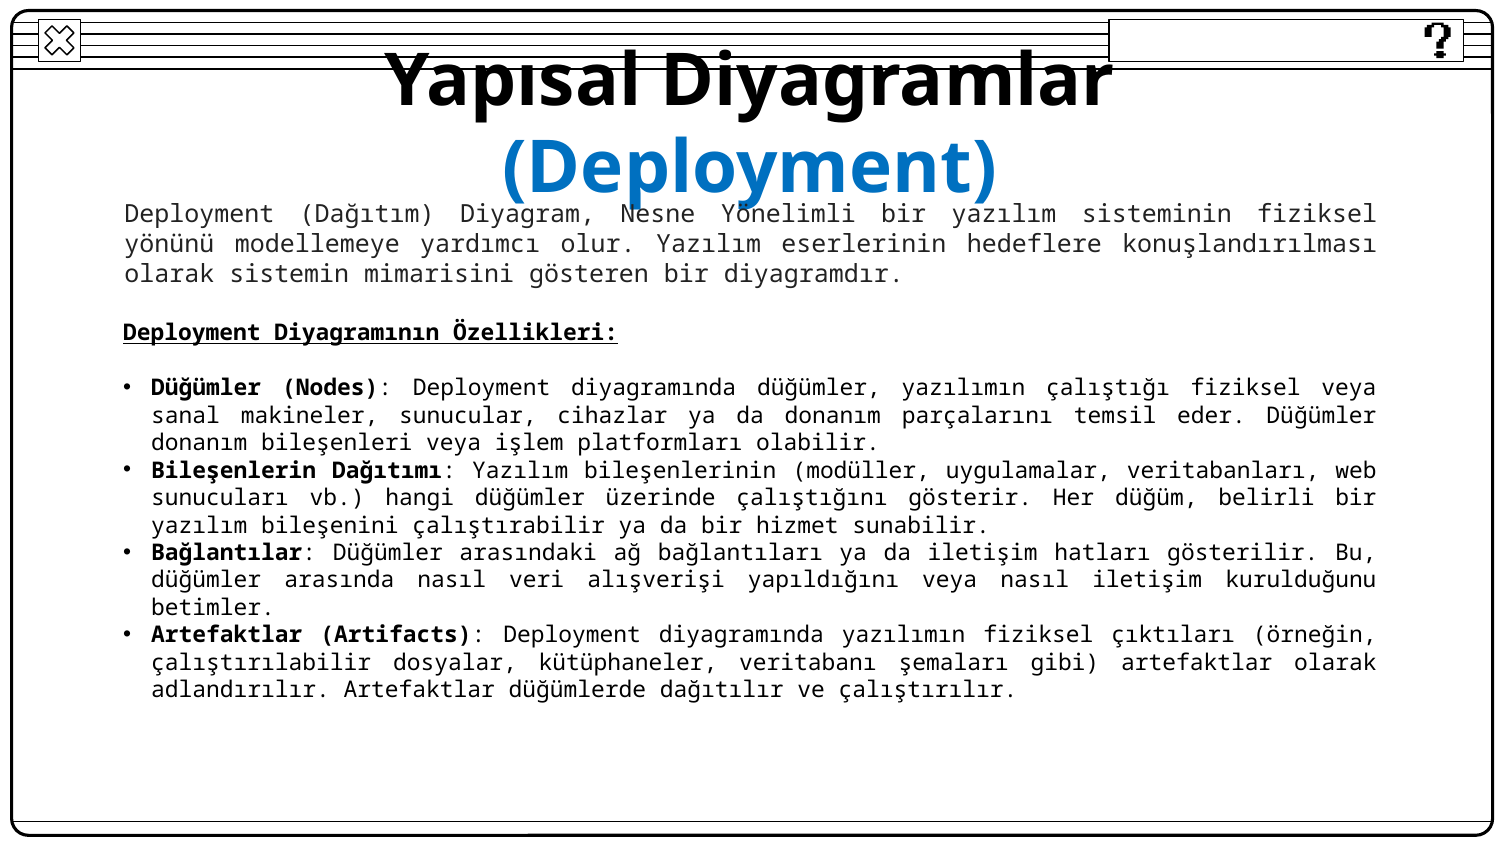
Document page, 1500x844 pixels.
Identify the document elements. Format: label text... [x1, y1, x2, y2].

text_box Deployment Diyagramının Özellikleri: Düğümler (Nodes): Deployment diyagramında düğümler, yazılımın çalıştığı fiziksel veya sanal makineler, sunucular, cihazlar ya da donanım parçalarını temsil eder. Düğümler donanım bileşenleri veya işlem platformları olabilir. Bileşenlerin Dağıtımı: Yazılım bileşenlerinin (modüller, uygulamalar, veritabanları, web sunucuları vb.) hangi düğümler üzerinde çalıştığını gösterir. Her düğüm, belirli bir yazılım bileşenini çalıştırabilir ya da bir hizmet sunabilir. Bağlantılar: Düğümler arasındaki ağ bağlantıları ya da iletişim hatları gösterilir. Bu, düğümler arasında nasıl veri alışverişi yapıldığını veya nasıl iletişim kurulduğunu betimler. Artefaktlar (Artifacts): Deployment diyagramında yazılımın fiziksel çıktıları (örneğin, çalıştırılabilir dosyalar, kütüphaneler, veritabanı şemaları gibi) artefaktlar olarak adlandırılır. Artefaktlar düğümlerde dağıtılır ve çalıştırılır. [108, 310, 1392, 738]
text_box Deployment (Dağıtım) Diyagram, Nesne Yönelimli bir yazılım sisteminin fiziksel yönünü modellemeye yardımcı olur. Yazılım eserlerinin hedeflere konuşlandırılması olarak sistemin mimarisini gösteren bir diyagramdır. [109, 190, 1393, 295]
title Yapısal Diyagramlar (Deployment) [118, 72, 1382, 167]
